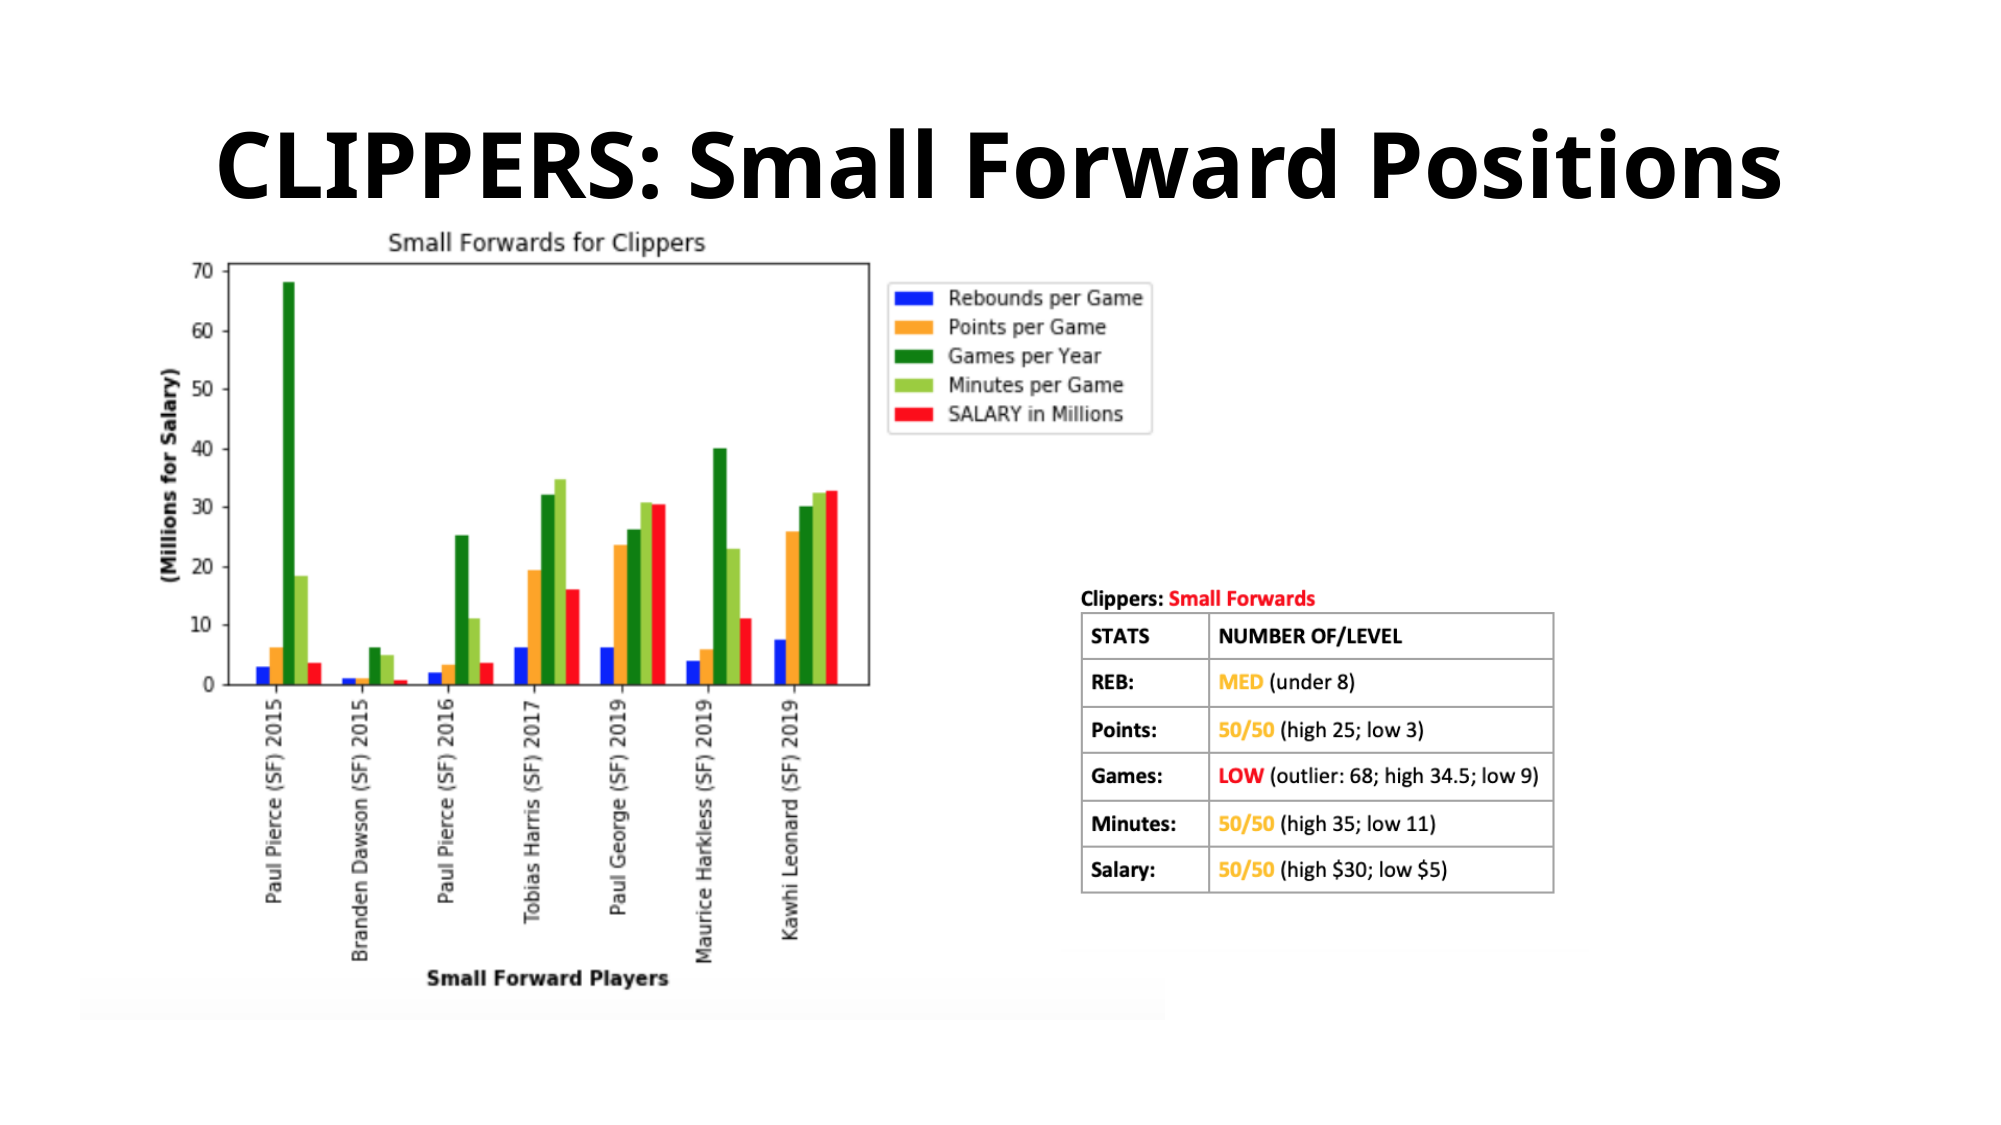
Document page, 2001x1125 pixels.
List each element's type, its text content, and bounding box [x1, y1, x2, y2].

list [80, 216, 1165, 1020]
picture [1061, 562, 1589, 953]
title CLIPPERS: Small Forward Positions [137, 59, 1863, 278]
